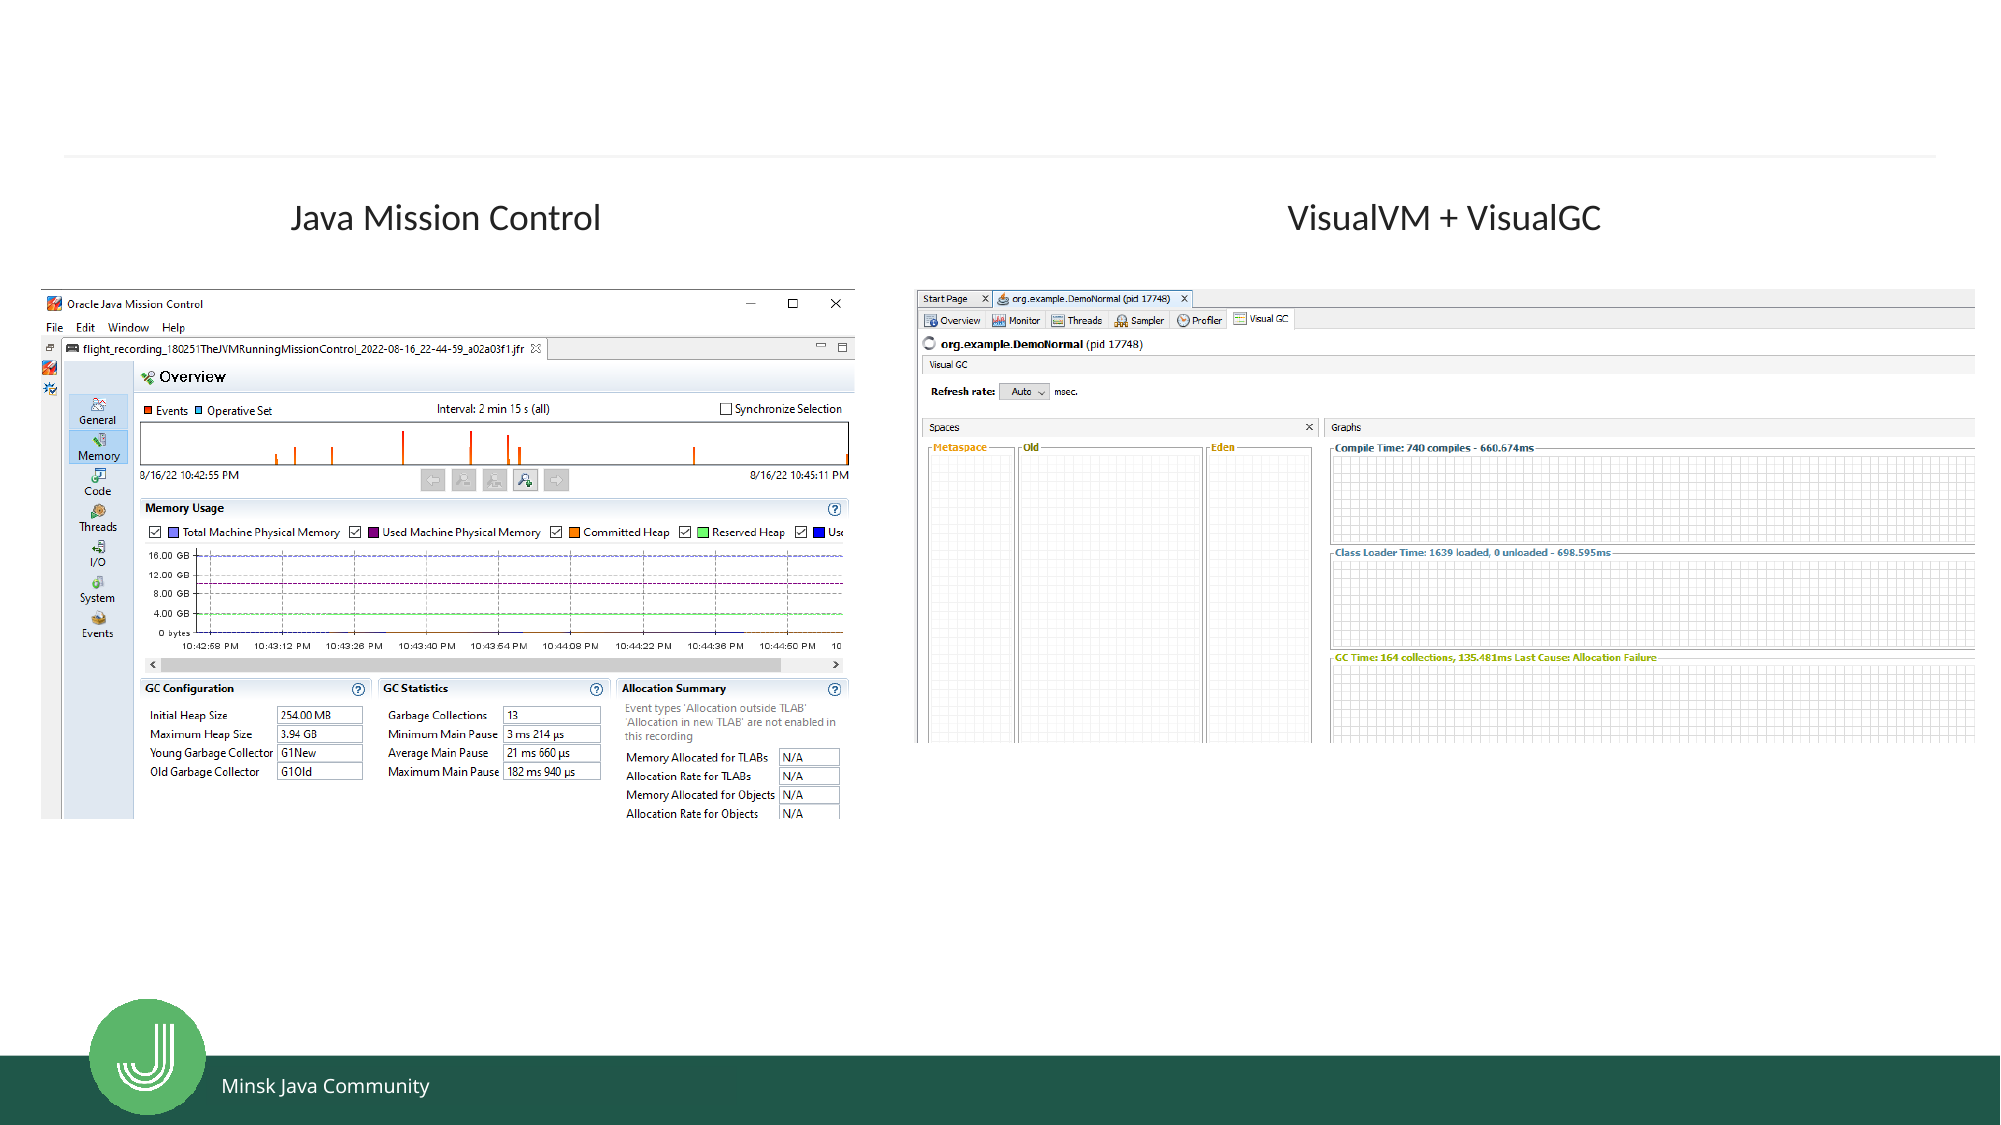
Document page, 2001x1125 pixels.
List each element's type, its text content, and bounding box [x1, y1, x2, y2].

picture [914, 289, 1975, 743]
picture [87, 996, 207, 1116]
text_box VisualVM + VisualGC [1272, 185, 1617, 246]
text_box Java Mission Control [275, 185, 617, 246]
picture [41, 289, 855, 819]
